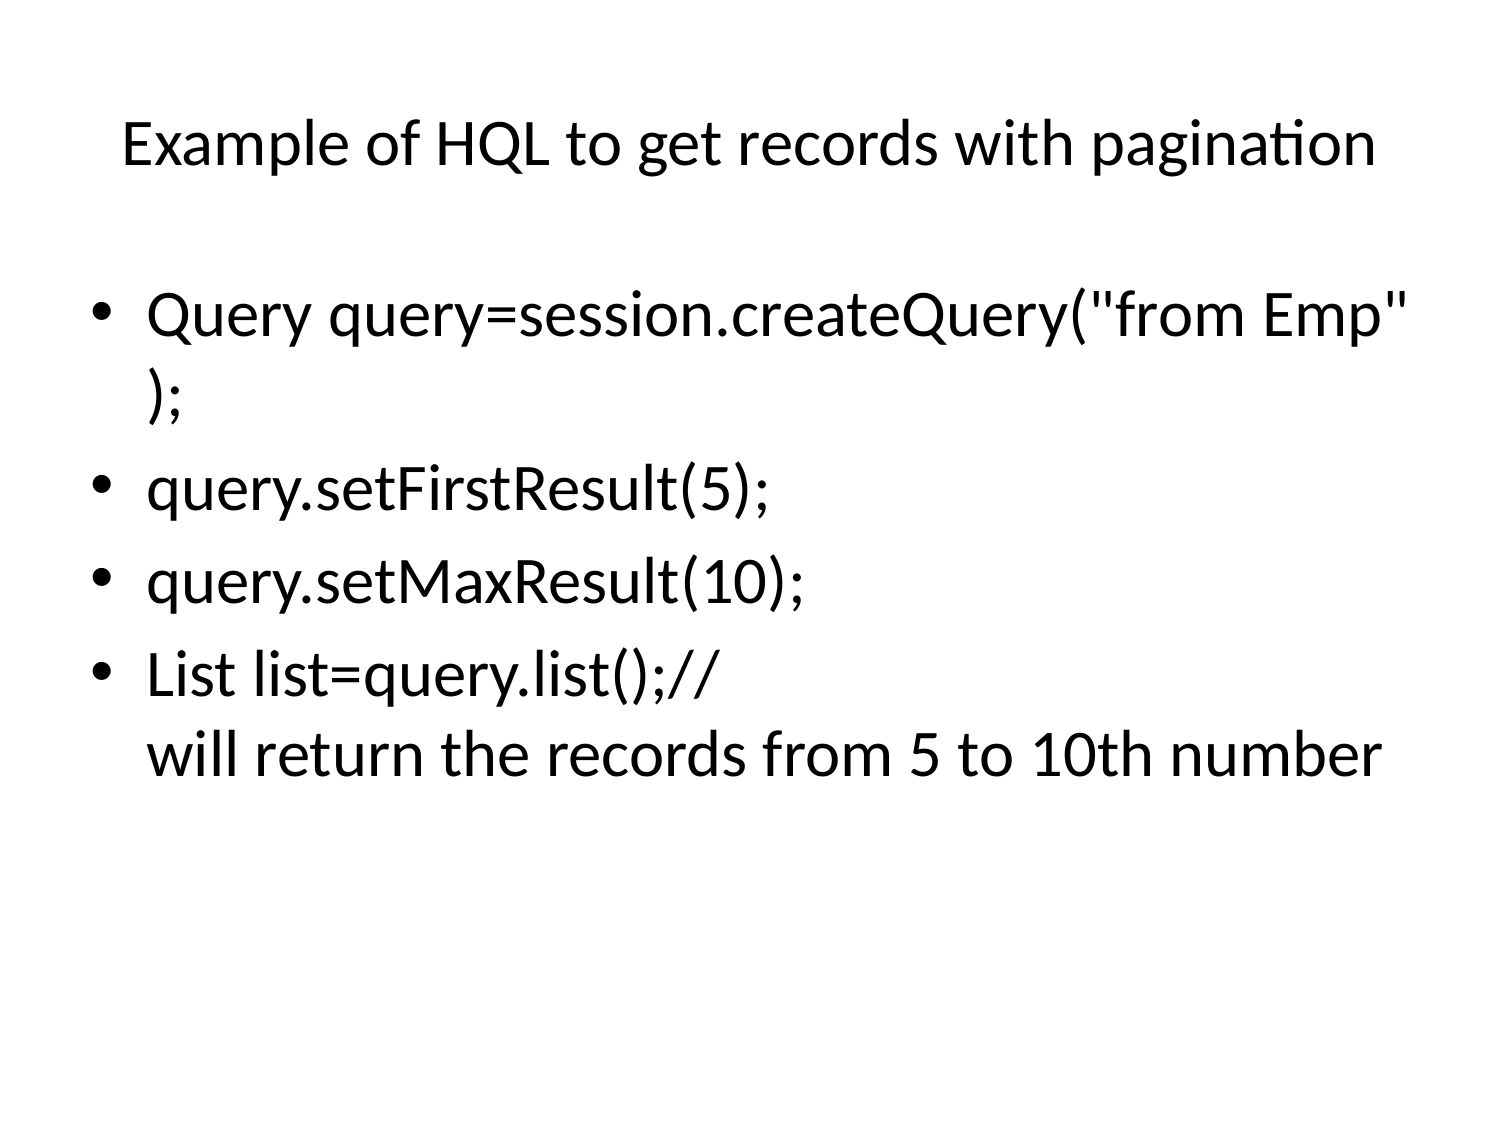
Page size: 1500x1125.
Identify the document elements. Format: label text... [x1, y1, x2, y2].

title Example of HQL to get records with pagination [75, 45, 1425, 233]
list Query query=session.createQuery("from Emp"); query.setFirstResult(5); query.setMaxResult(10); List list=query.list();//will return the records from 5 to 10th number [75, 262, 1425, 1005]
